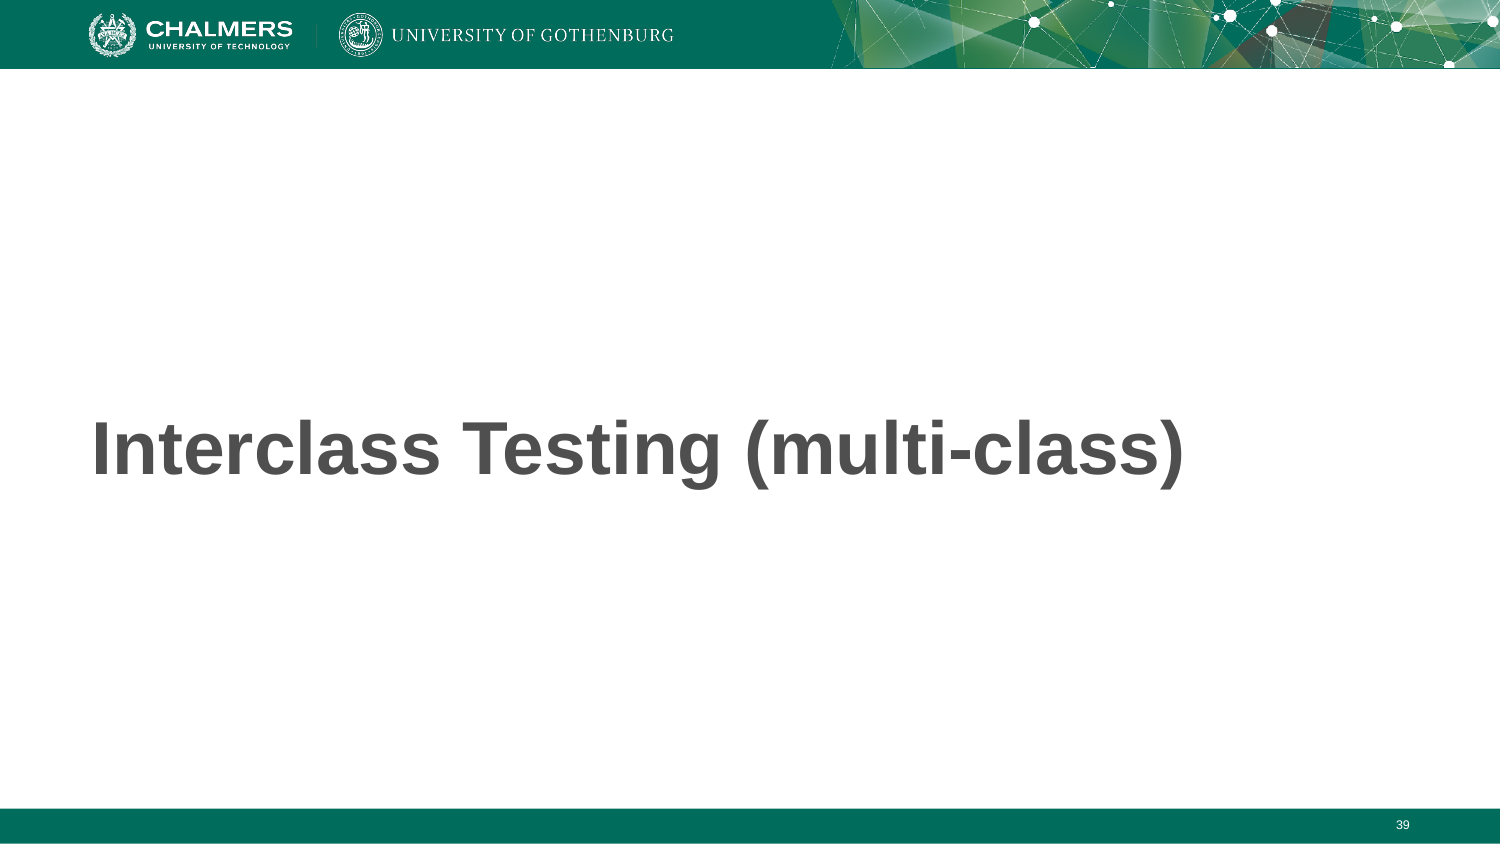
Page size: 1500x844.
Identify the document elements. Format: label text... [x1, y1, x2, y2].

slide_number ‹#› [1074, 809, 1425, 844]
picture [759, 0, 1500, 68]
picture [64, 0, 696, 85]
title Interclass Testing (multi-class) [76, 100, 1426, 789]
